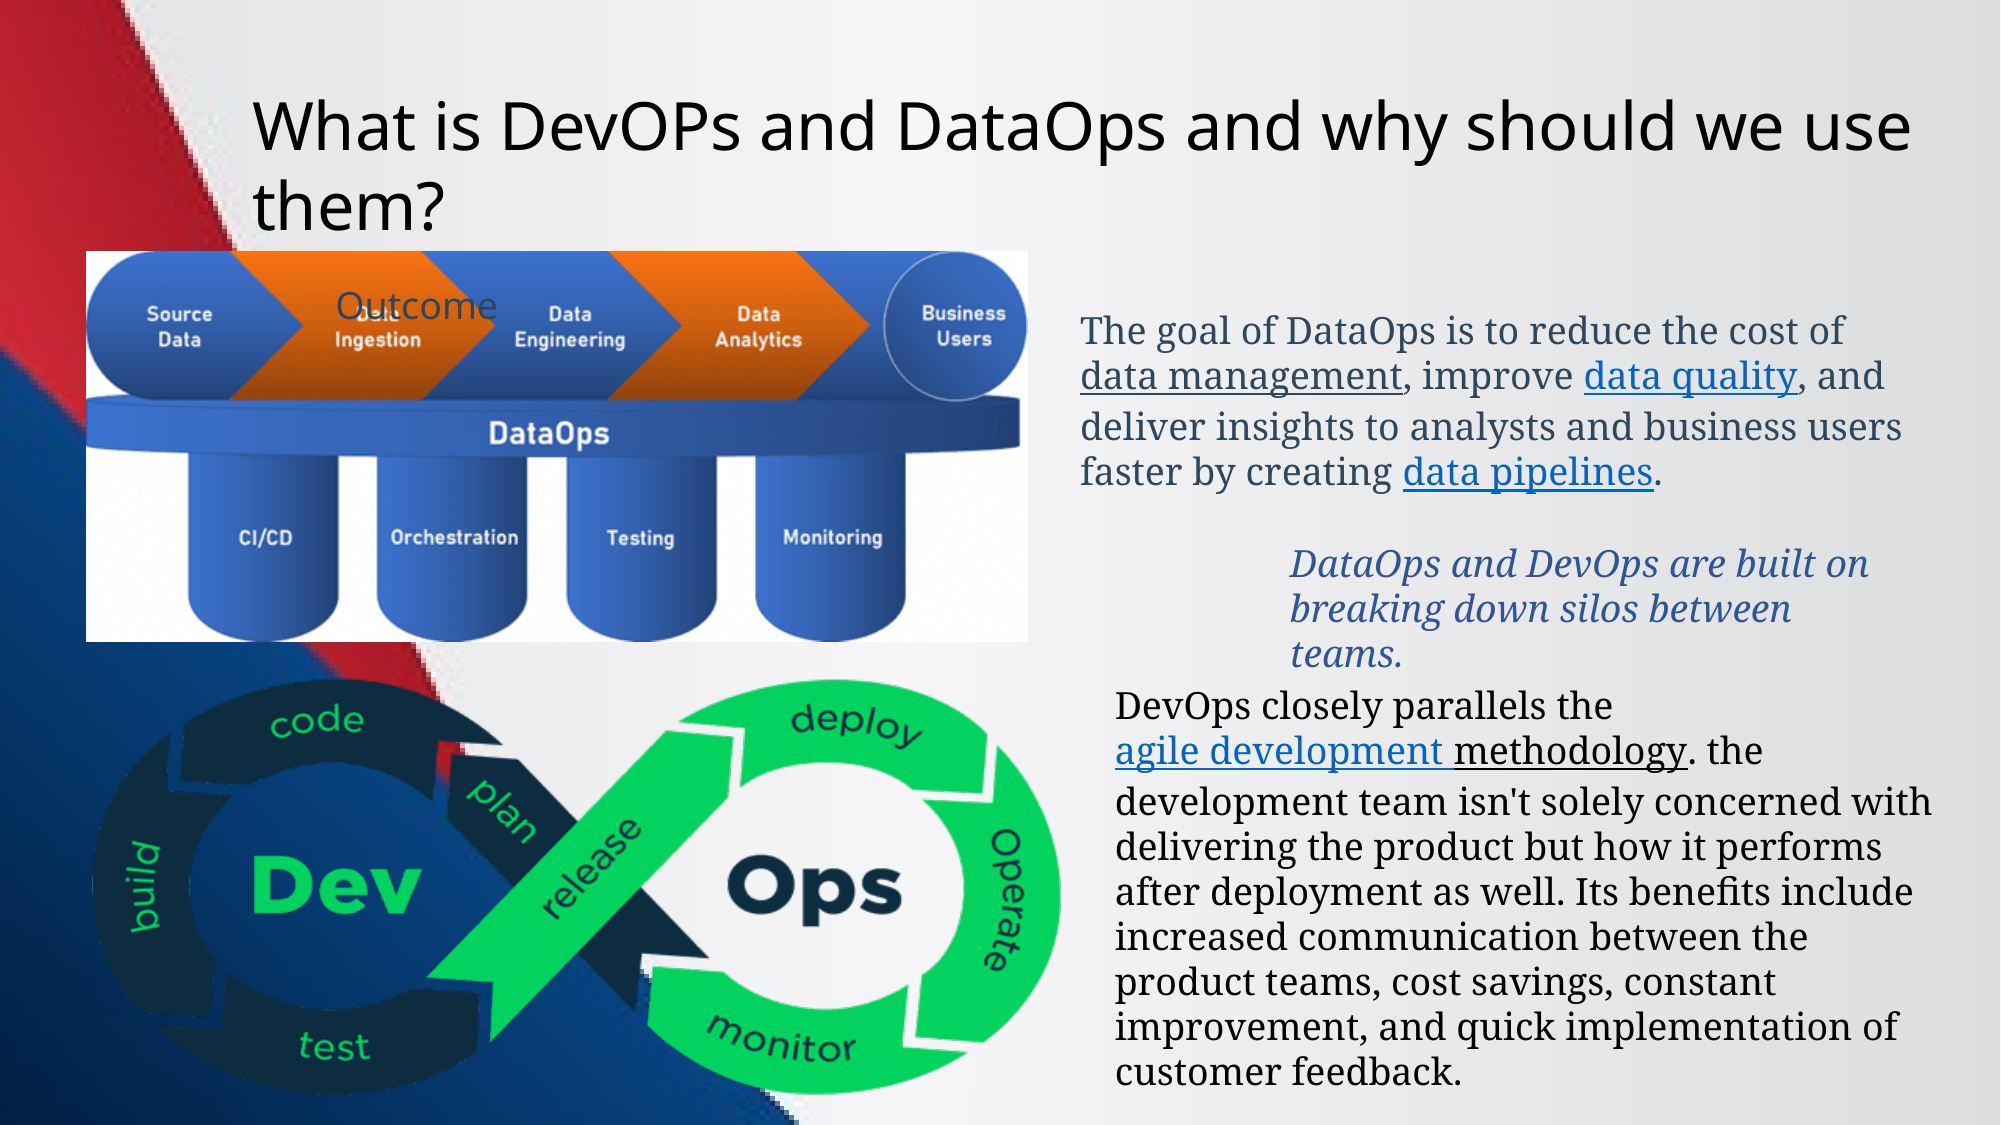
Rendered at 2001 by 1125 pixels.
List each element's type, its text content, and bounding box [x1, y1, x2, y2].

title What is DevOPs and DataOps and why should we use them? [249, 67, 1922, 258]
text_box The goal of DataOps is to reduce the cost of data management, improve data quality, and deliver insights to analysts and business users faster by creating data pipelines. [1065, 299, 1922, 507]
picture [0, 0, 2001, 1125]
text_box DevOps closely parallels the agile development methodology. the development team isn't solely concerned with delivering the product but how it performs after deployment as well. Its benefits include increased communication between the product teams, cost savings, constant improvement, and quick implementation of customer feedback. [1100, 674, 1963, 1101]
text_box DataOps and DevOps are built on breaking down silos between teams. [1274, 532, 1922, 683]
